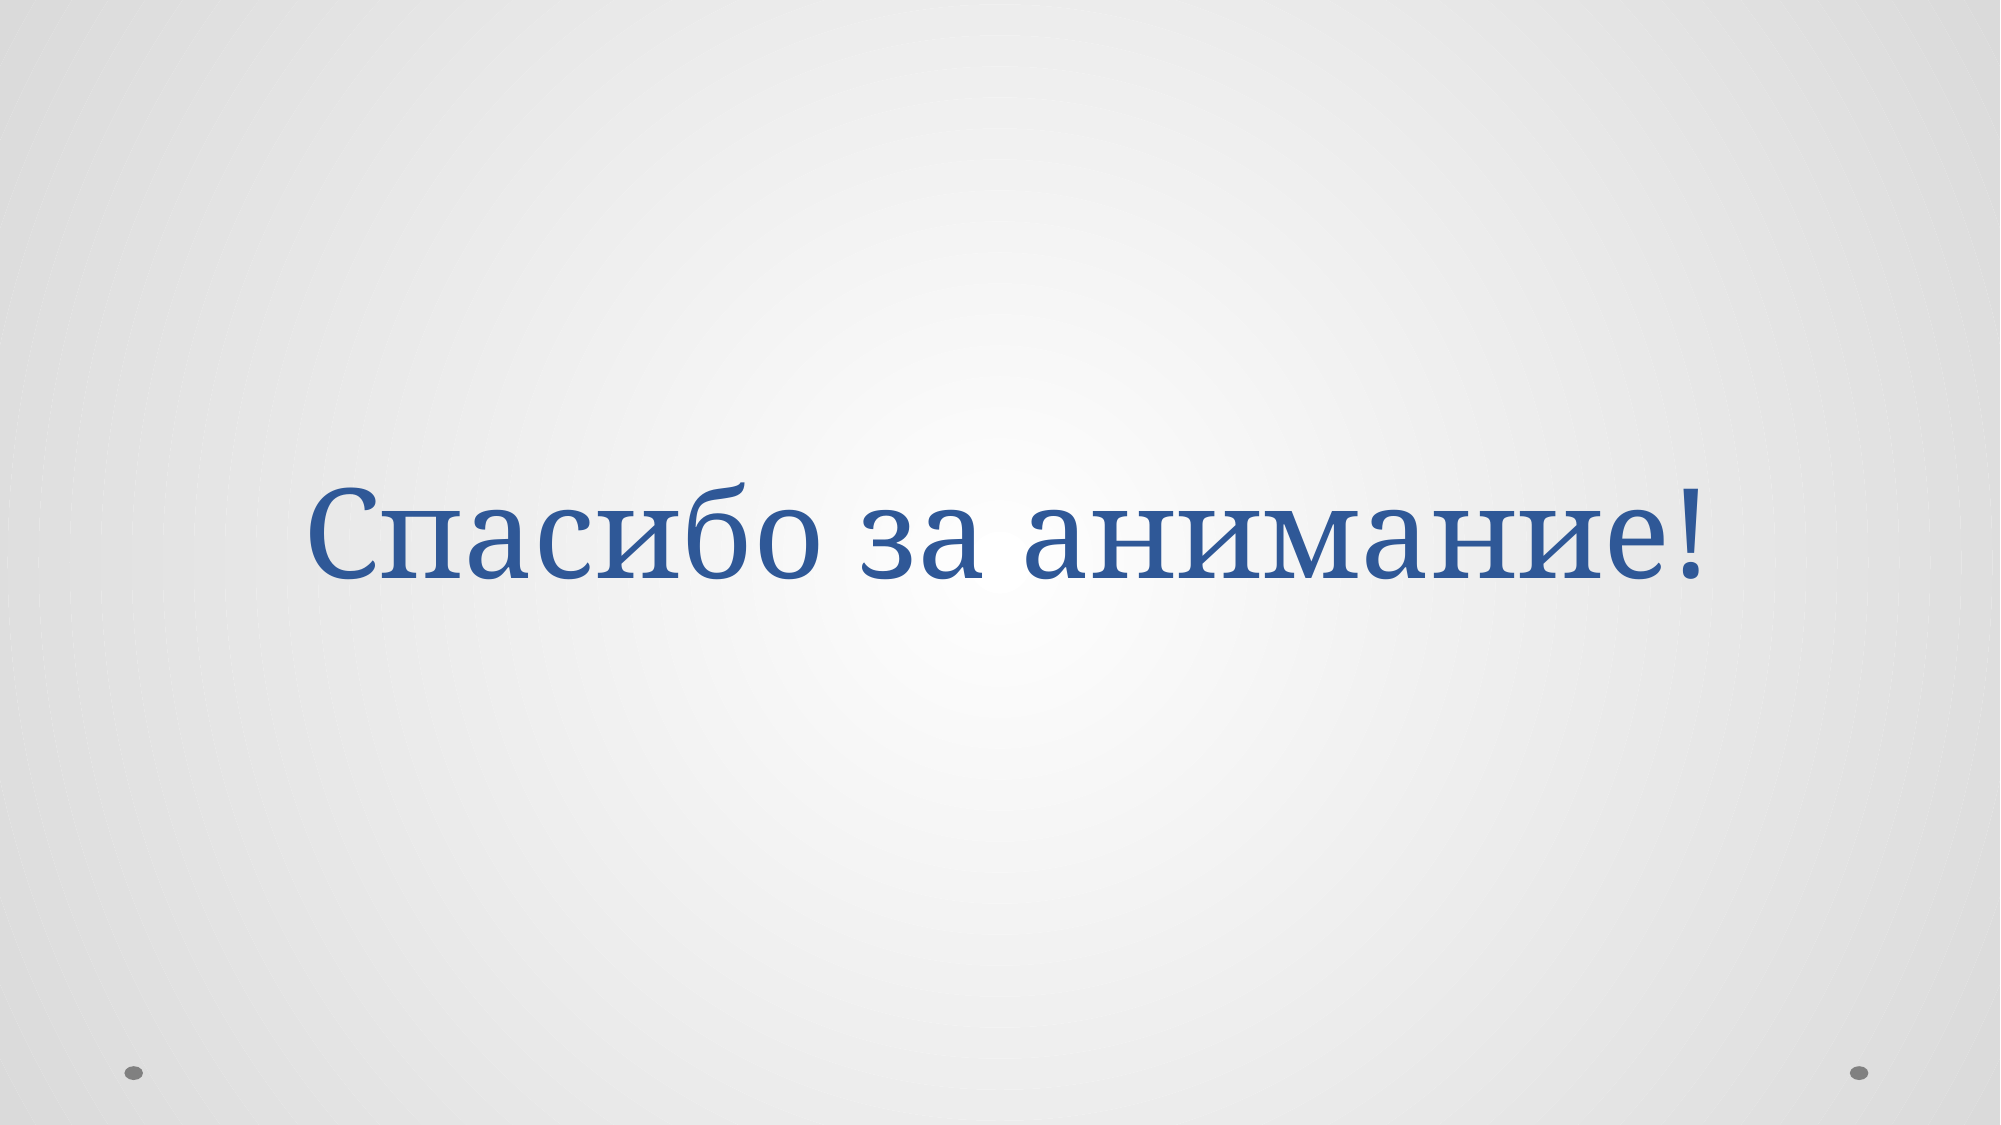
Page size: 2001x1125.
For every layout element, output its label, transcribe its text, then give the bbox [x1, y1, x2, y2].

title Спасибо за анимание! [107, 348, 1908, 611]
